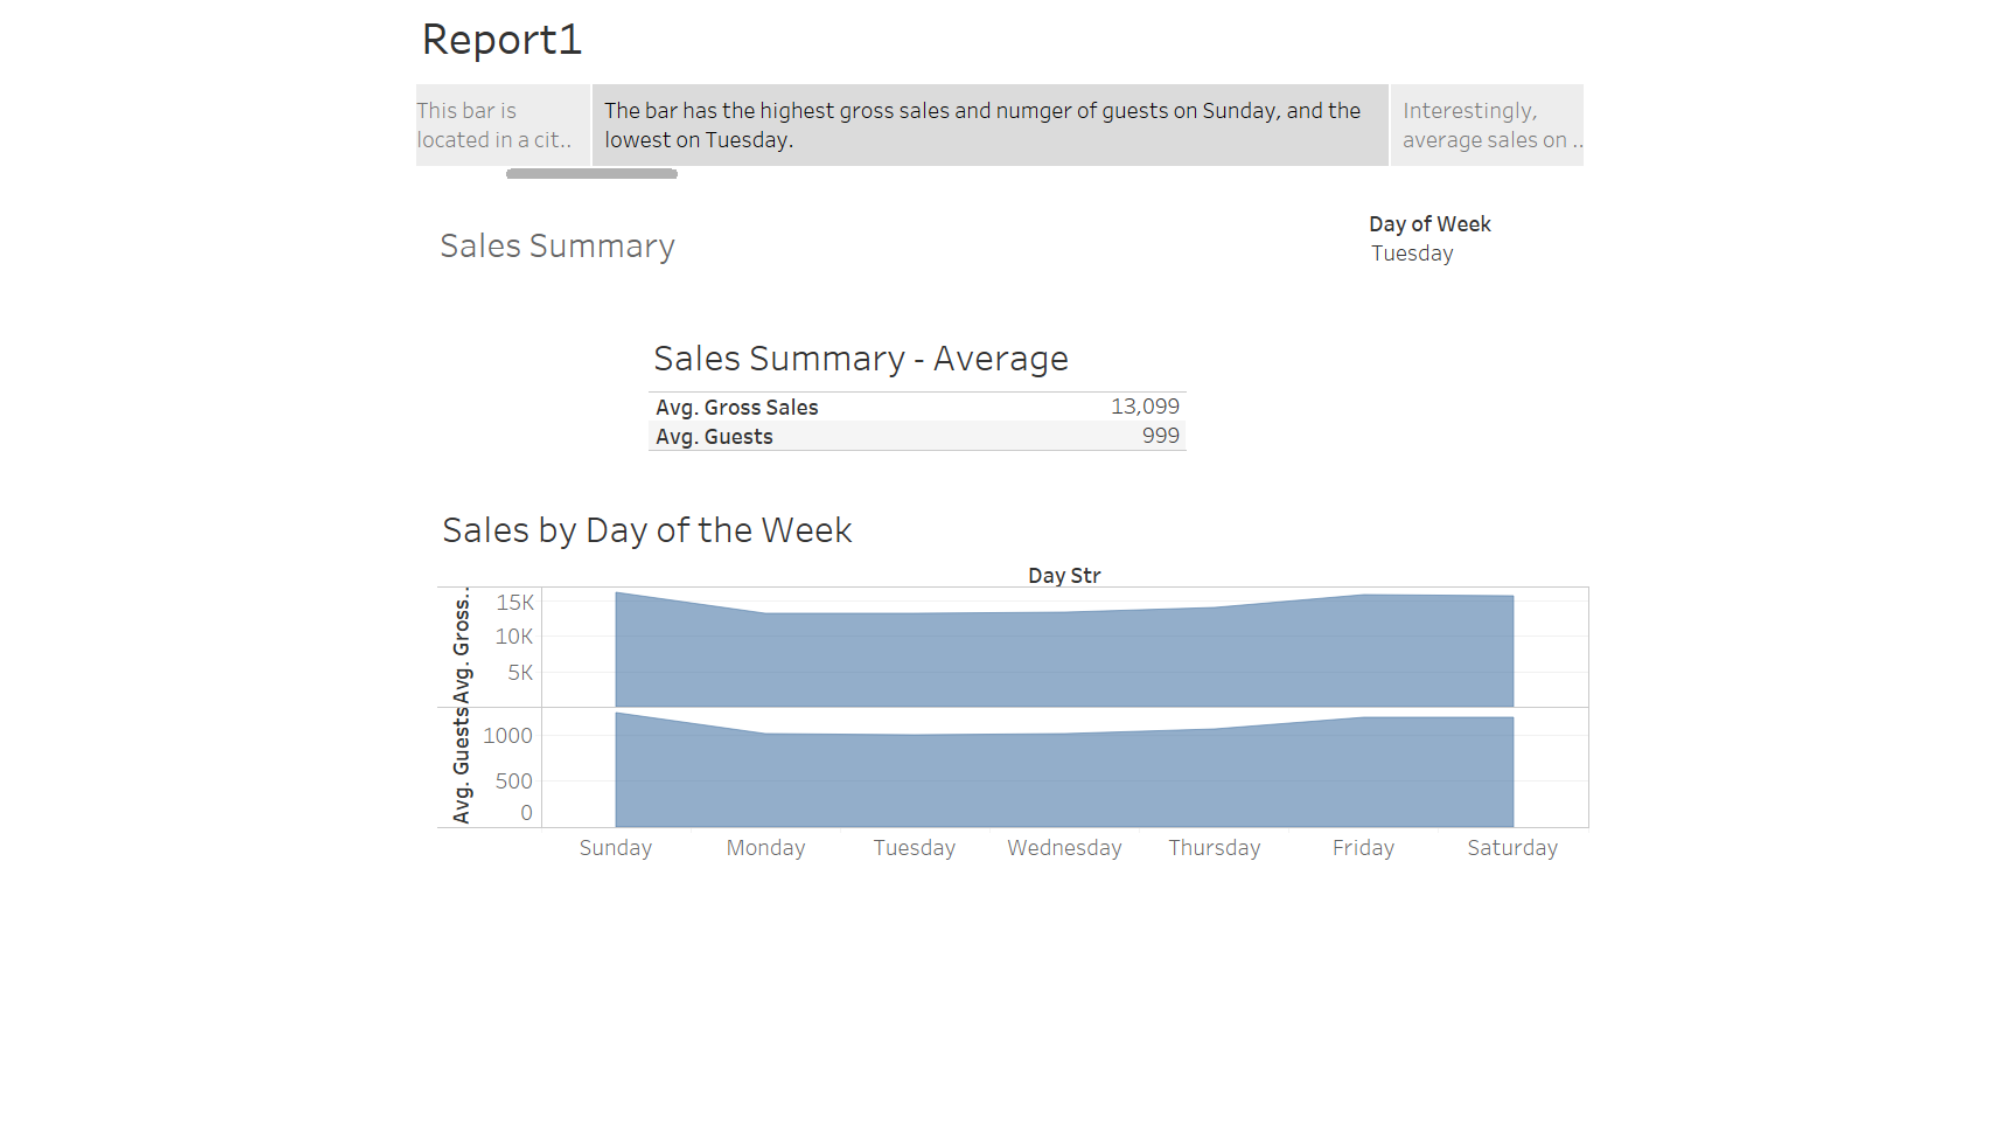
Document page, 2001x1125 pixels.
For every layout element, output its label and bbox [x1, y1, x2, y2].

picture [407, 0, 1593, 1125]
